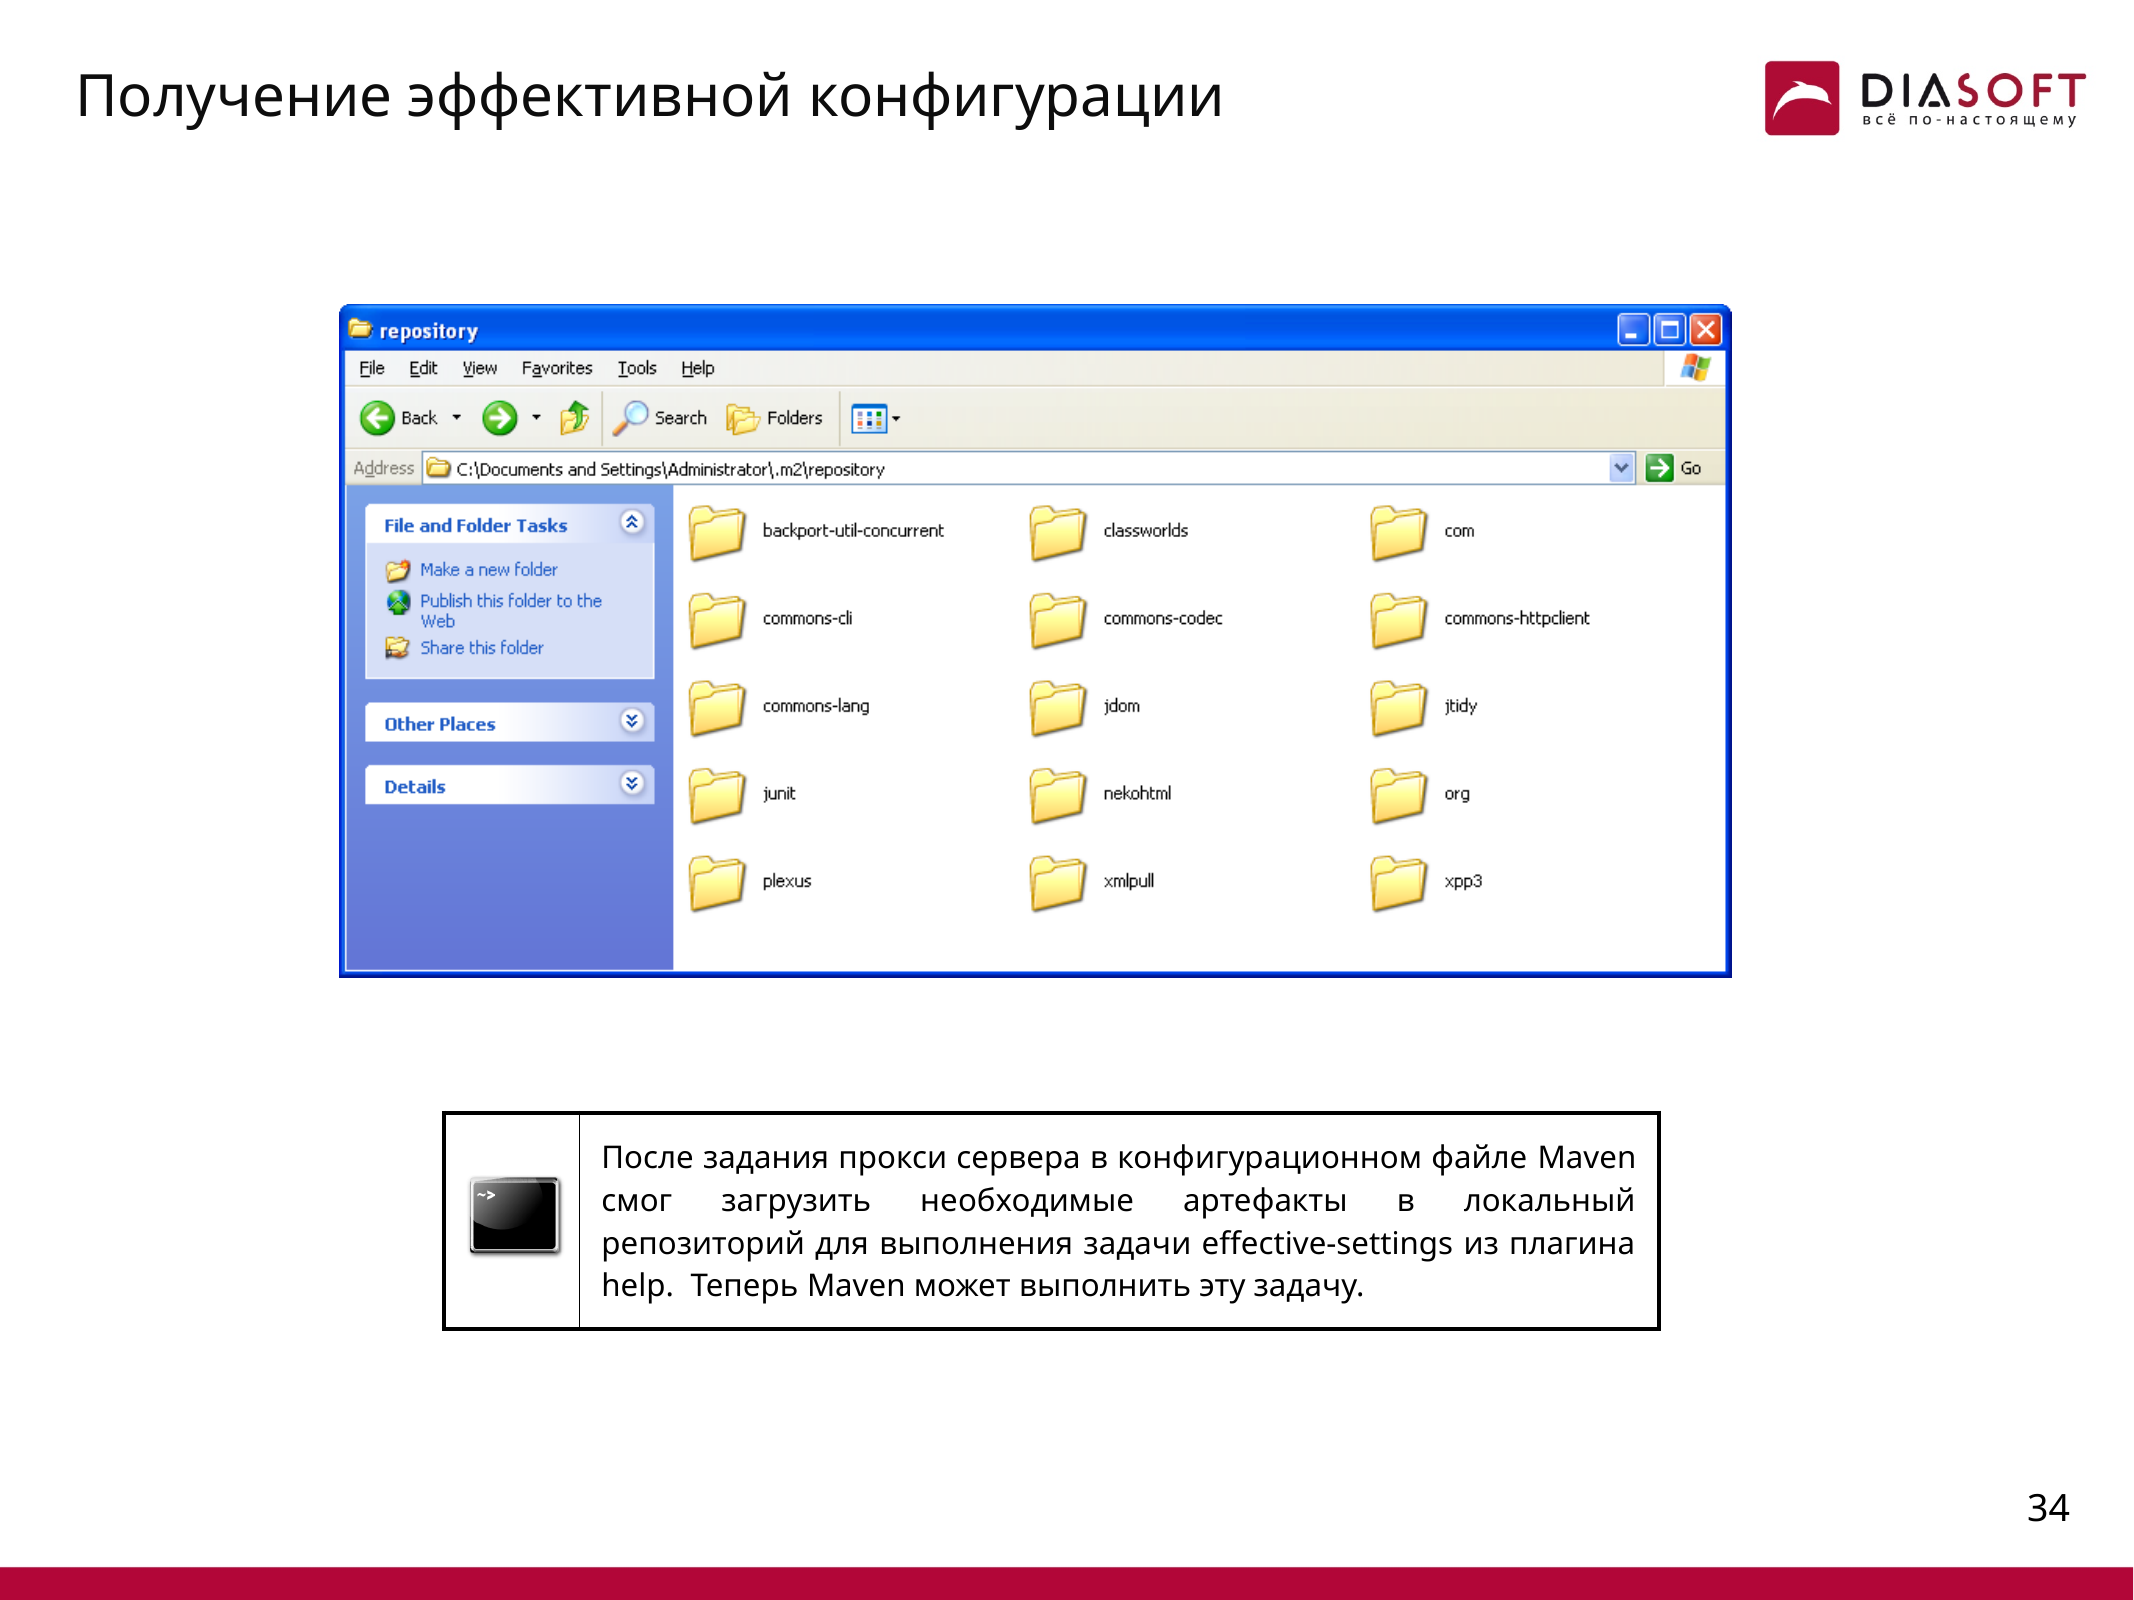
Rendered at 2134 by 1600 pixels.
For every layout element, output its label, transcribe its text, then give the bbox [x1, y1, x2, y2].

picture [0, 0, 2134, 1600]
title Получение эффективной конфигурации [60, 45, 1716, 141]
slide_number 33 [1587, 1476, 2085, 1557]
table_header После задания прокси сервера в конфигурационном файле Maven смог загрузить необходимые артефакты в локальный репозиторий для выполнения задачи effective-settings из плагина help. Теперь Maven может выполнить эту задачу. [580, 1115, 1657, 1327]
table_header [446, 1115, 579, 1327]
